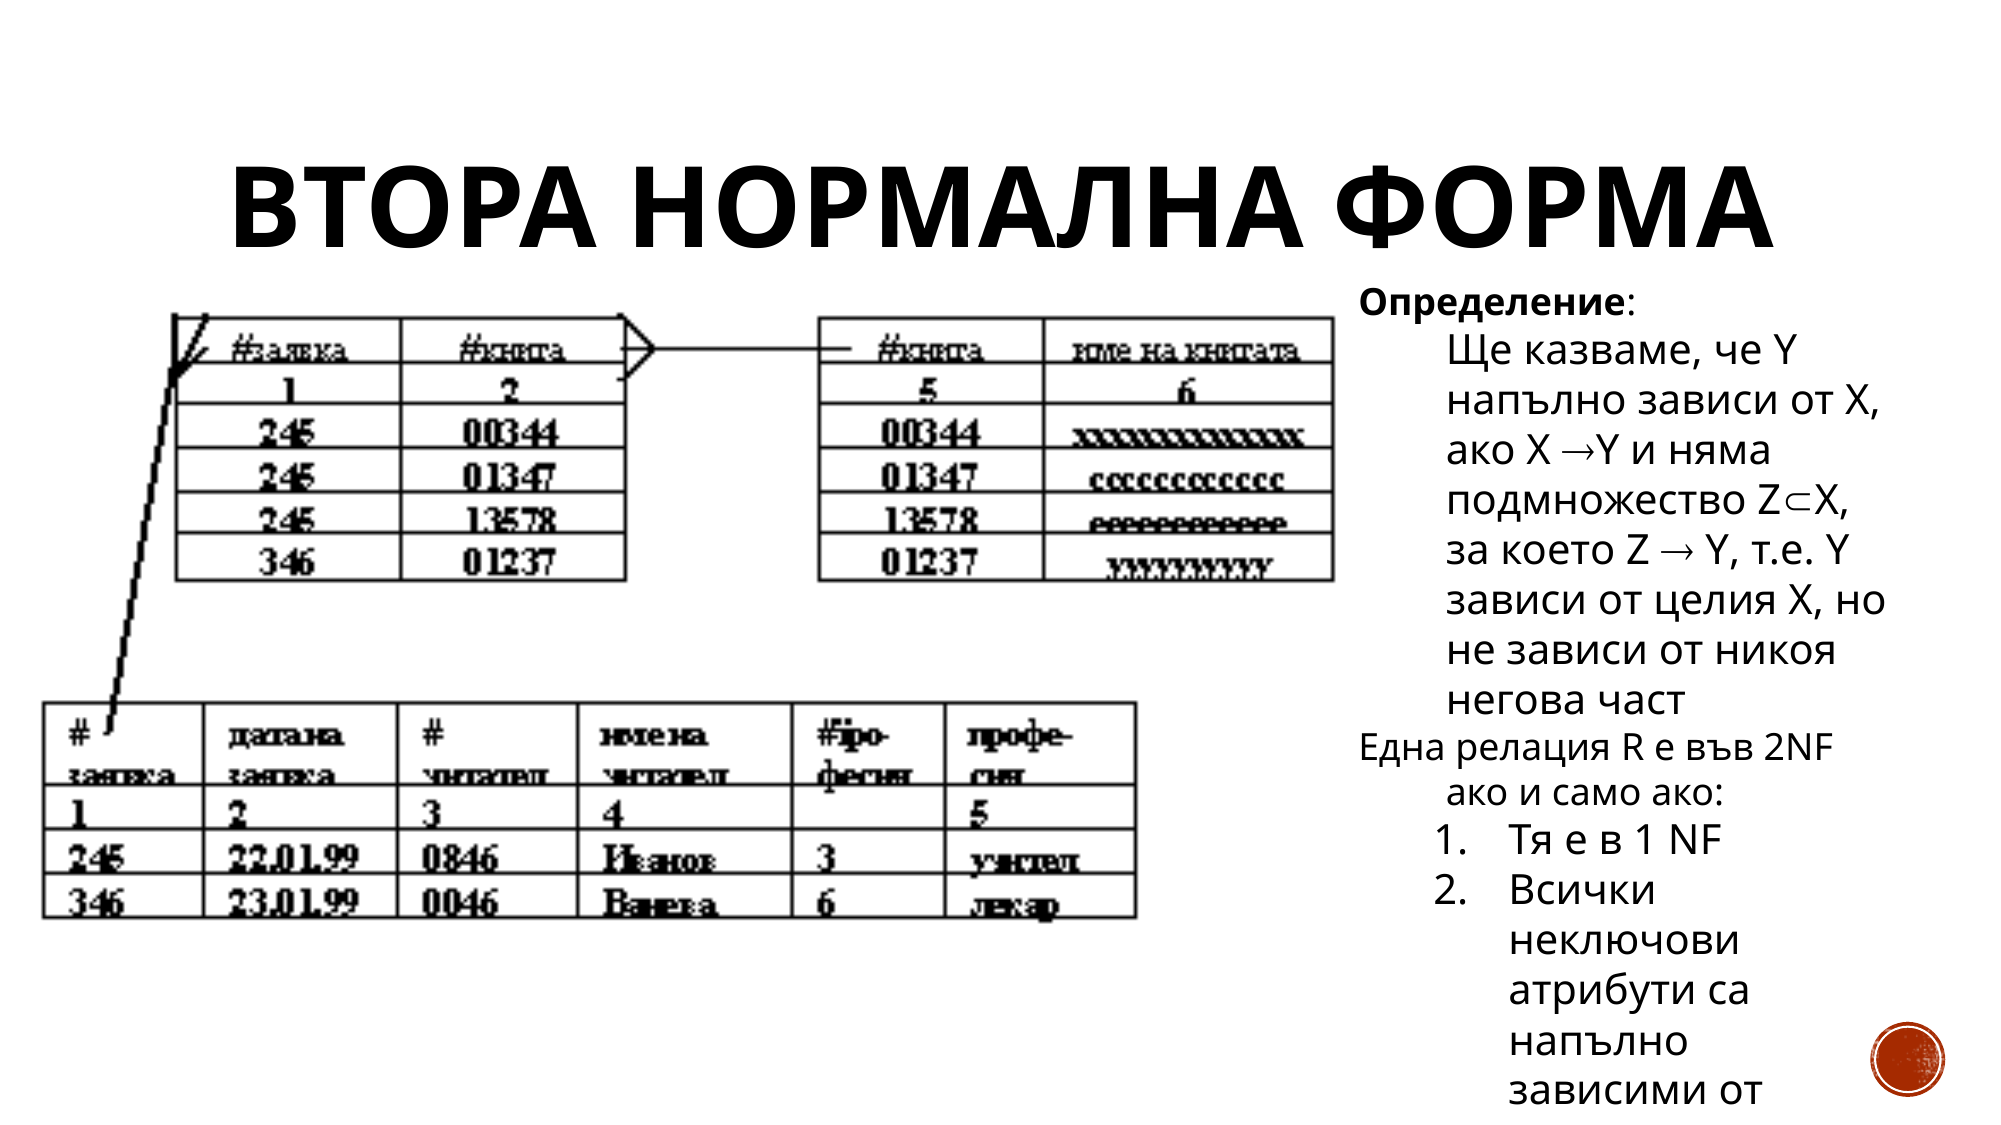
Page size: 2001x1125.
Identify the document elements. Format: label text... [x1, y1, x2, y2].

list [36, 270, 1362, 966]
text_box Определение: Ще казваме, че Y напълно зависи от X, ако X Y и няма подмножество ZX, за което Z  Y, т.е. Y зависи от целия X, но не зависи от никоя негова част Една релация R е във 2NF ако и само ако: Тя е в 1 NF Всички неключови атрибути са напълно зависими от ключа на R. [1343, 270, 1903, 1125]
title Втора нормална форма [175, 79, 1826, 270]
